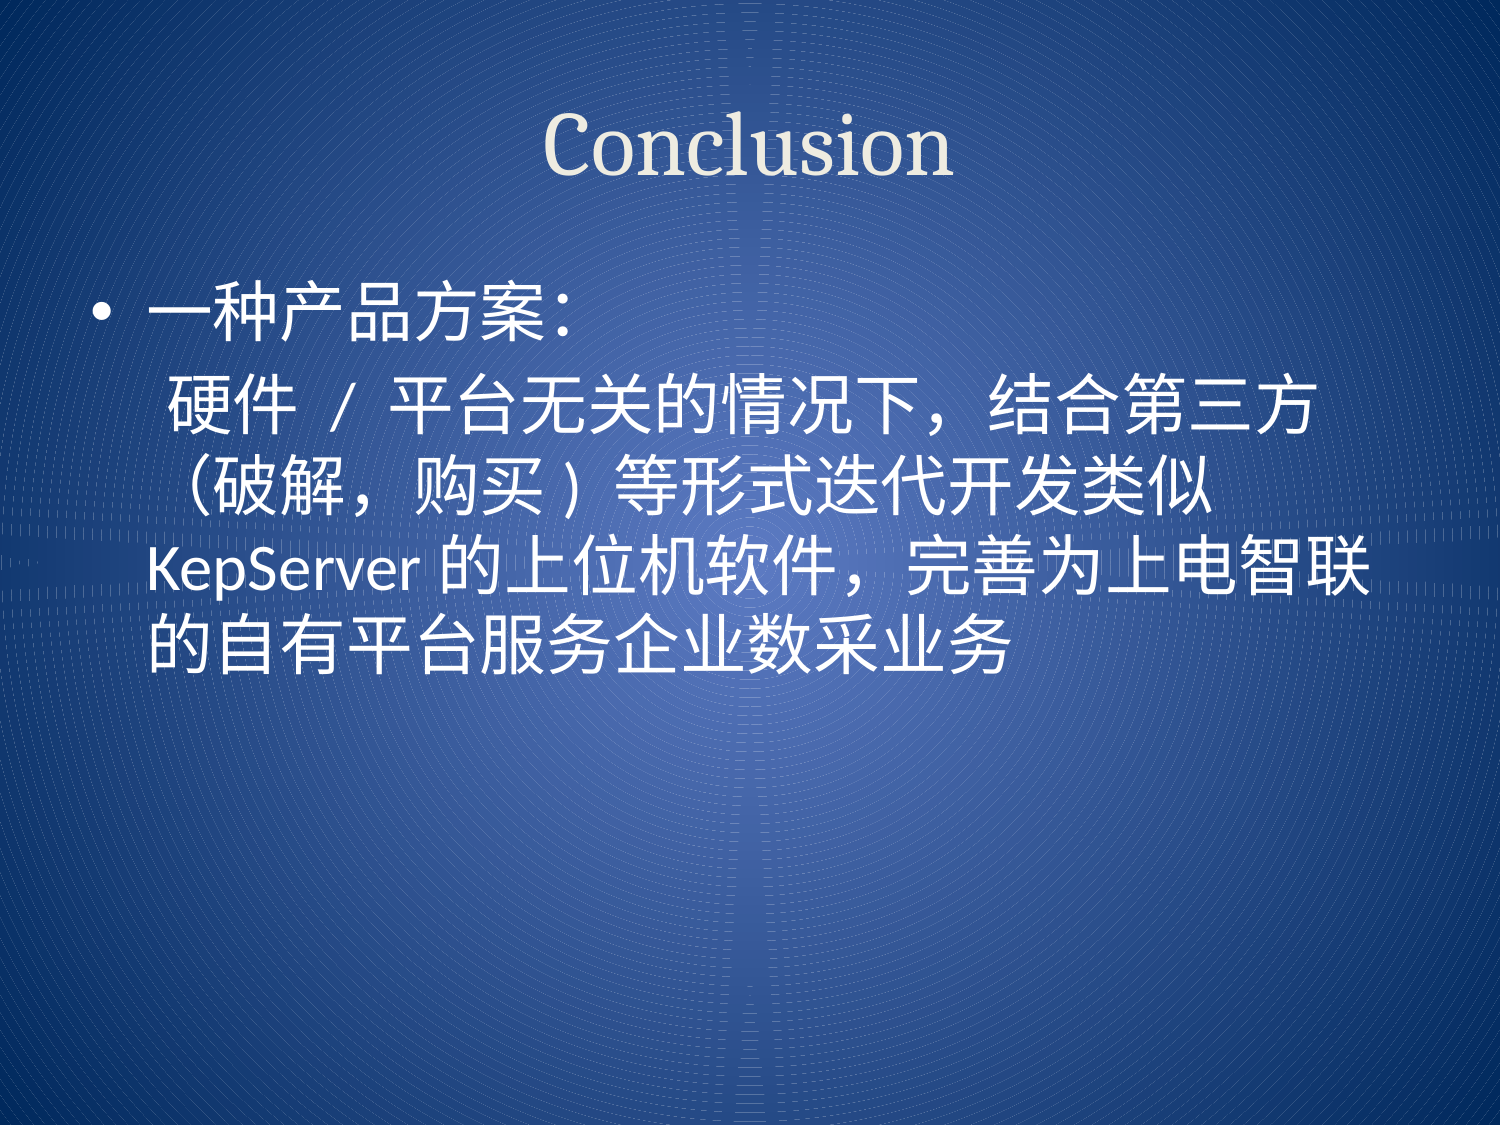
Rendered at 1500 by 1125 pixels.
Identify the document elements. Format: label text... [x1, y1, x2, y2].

title Conclusion [75, 45, 1425, 233]
list 一种产品方案： 硬件 / 平台无关的情况下，结合第三方（破解，购买) 等形式迭代开发类似KepServer的上位机软件，完善为上电智联的自有平台服务企业数采业务 [75, 262, 1425, 1005]
